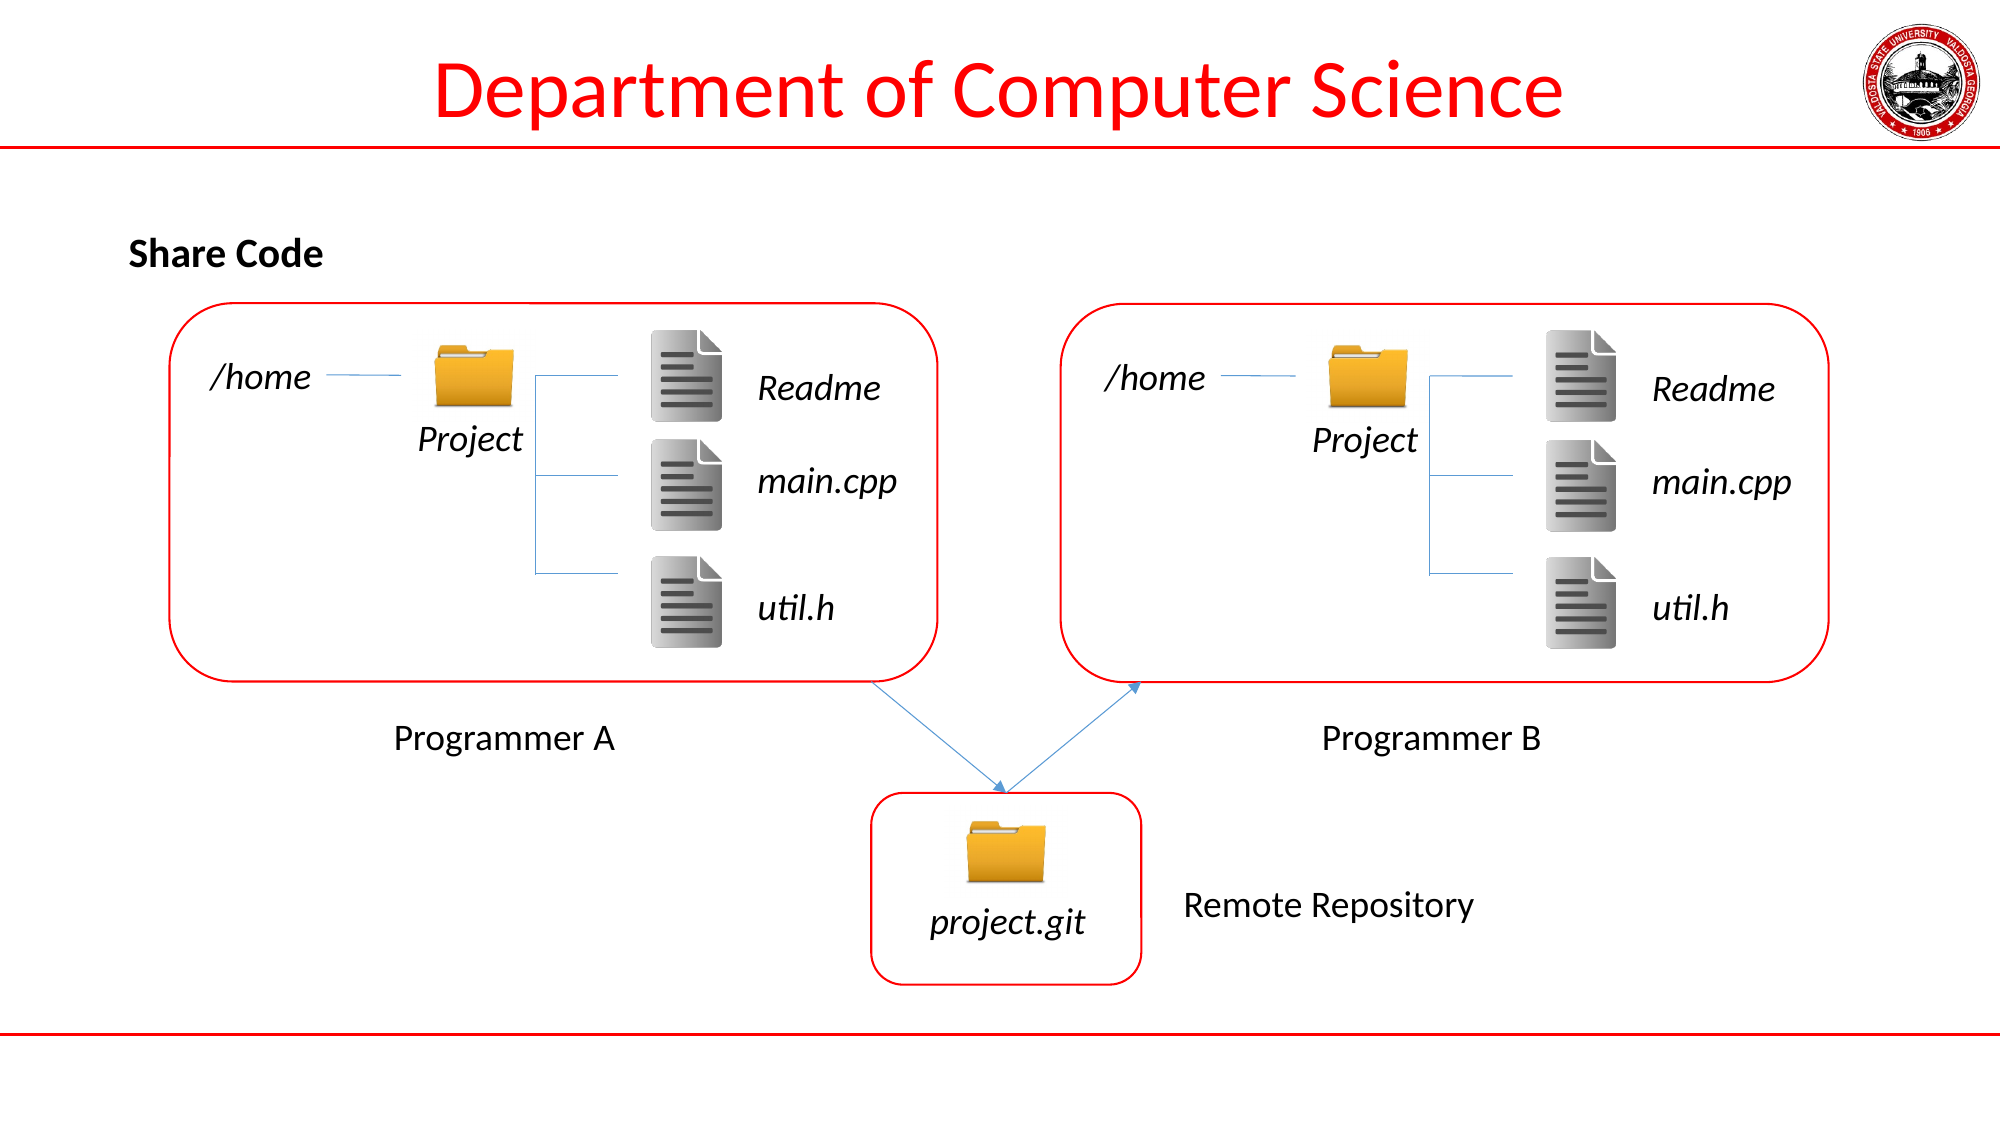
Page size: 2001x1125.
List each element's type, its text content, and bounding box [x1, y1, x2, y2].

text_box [1006, 681, 1142, 793]
picture [1861, 22, 1982, 143]
picture [631, 547, 742, 658]
text_box Share Code [113, 218, 339, 284]
text_box main.cpp [1637, 449, 1808, 509]
text_box Readme [1637, 356, 1791, 416]
picture [1526, 547, 1636, 658]
text_box Department of Computer Science [418, 26, 1582, 142]
text_box /home [1090, 345, 1221, 406]
picture [631, 320, 742, 540]
text_box [870, 793, 1143, 986]
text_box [871, 681, 1006, 793]
picture [1306, 329, 1430, 423]
text_box Programmer B [1307, 705, 1557, 766]
text_box [168, 302, 939, 683]
picture [944, 805, 1068, 898]
picture [1526, 321, 1636, 541]
text_box Project [1297, 407, 1429, 468]
text_box Programmer A [378, 705, 631, 766]
text_box Project [1430, 407, 1434, 468]
text_box [1059, 302, 1830, 684]
text_box Remote Repository [1168, 872, 1490, 932]
picture [411, 329, 536, 422]
text_box util.h [1637, 575, 1745, 636]
